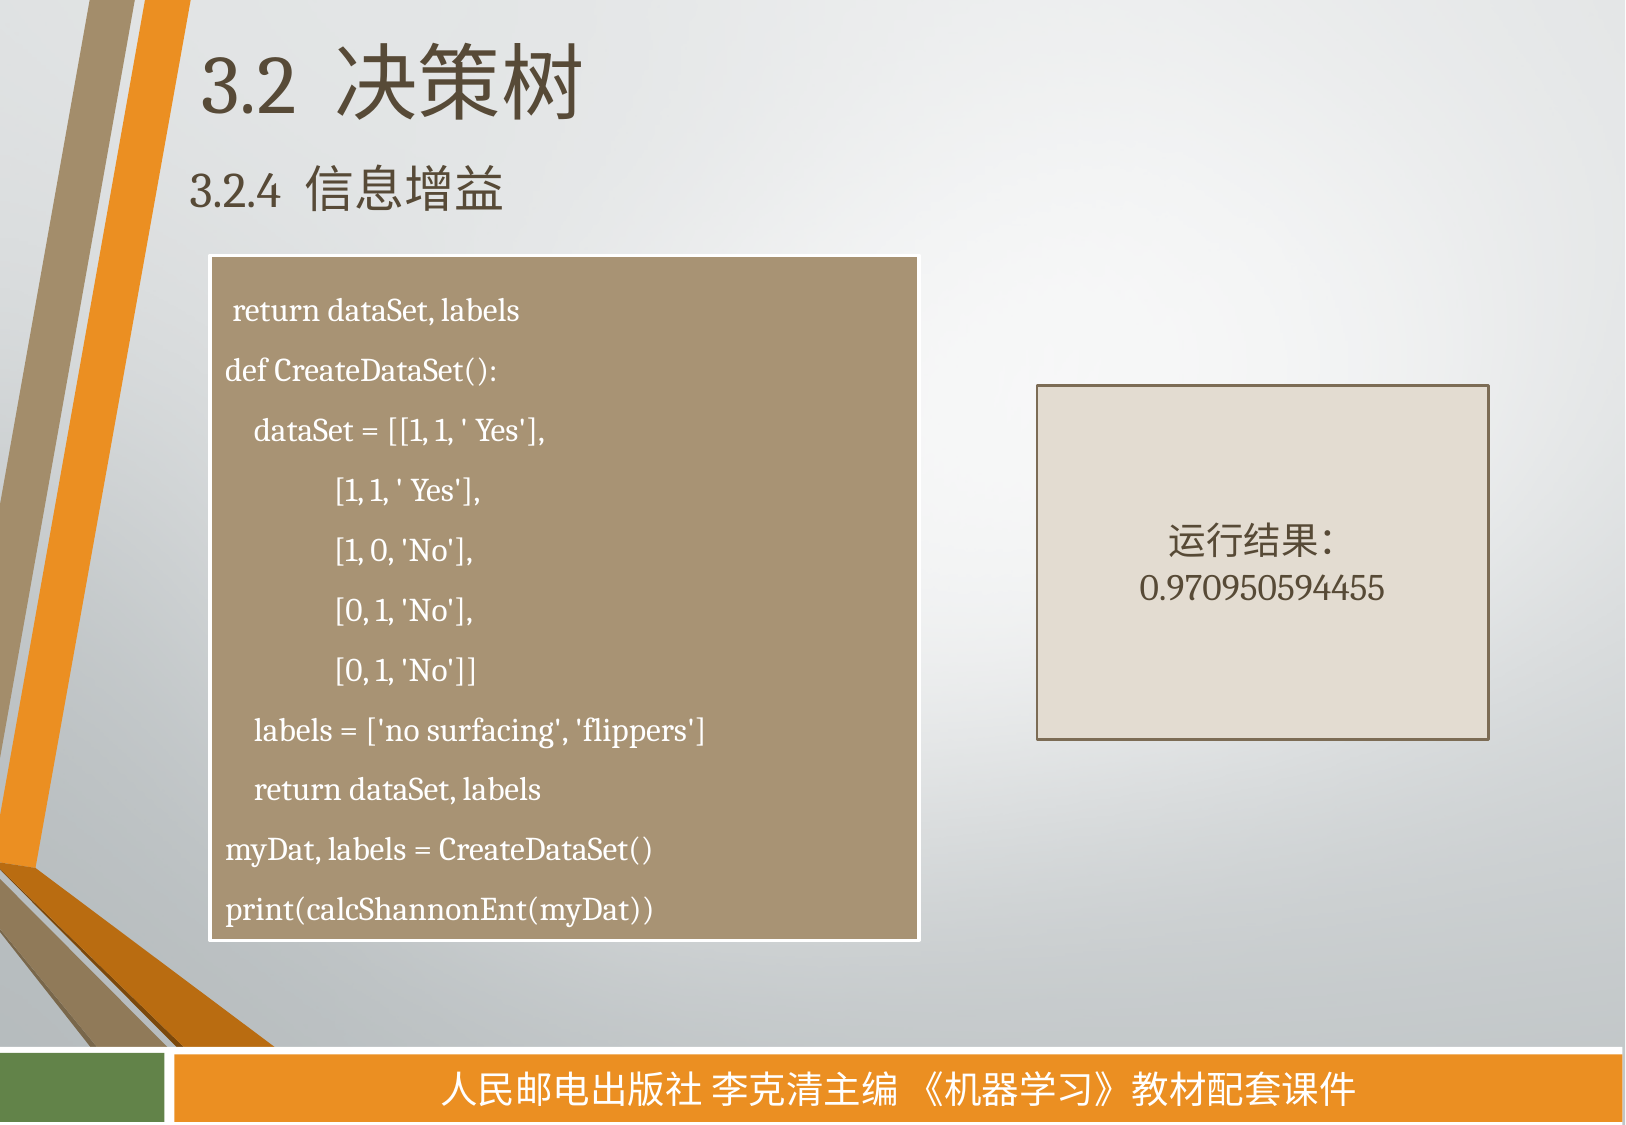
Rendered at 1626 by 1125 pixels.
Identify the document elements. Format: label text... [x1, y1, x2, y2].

list 3.2.4 信息增益 [174, 137, 671, 238]
list return dataSet, labels def CreateDataSet(): dataSet = [[1, 1, ' Yes'], [1, 1, ' Yes'], [1, 0, 'No'], [0, 1, 'No'], [0, 1, 'No']] labels = ['no surfacing', 'flippers'] return dataSet, labels myDat, labels = CreateDataSet() print(calcShannonEnt(myDat)) [208, 254, 921, 942]
title 3.2 决策树 [186, 0, 1556, 161]
text_box 运行结果： 0.970950594455 [1036, 384, 1490, 741]
